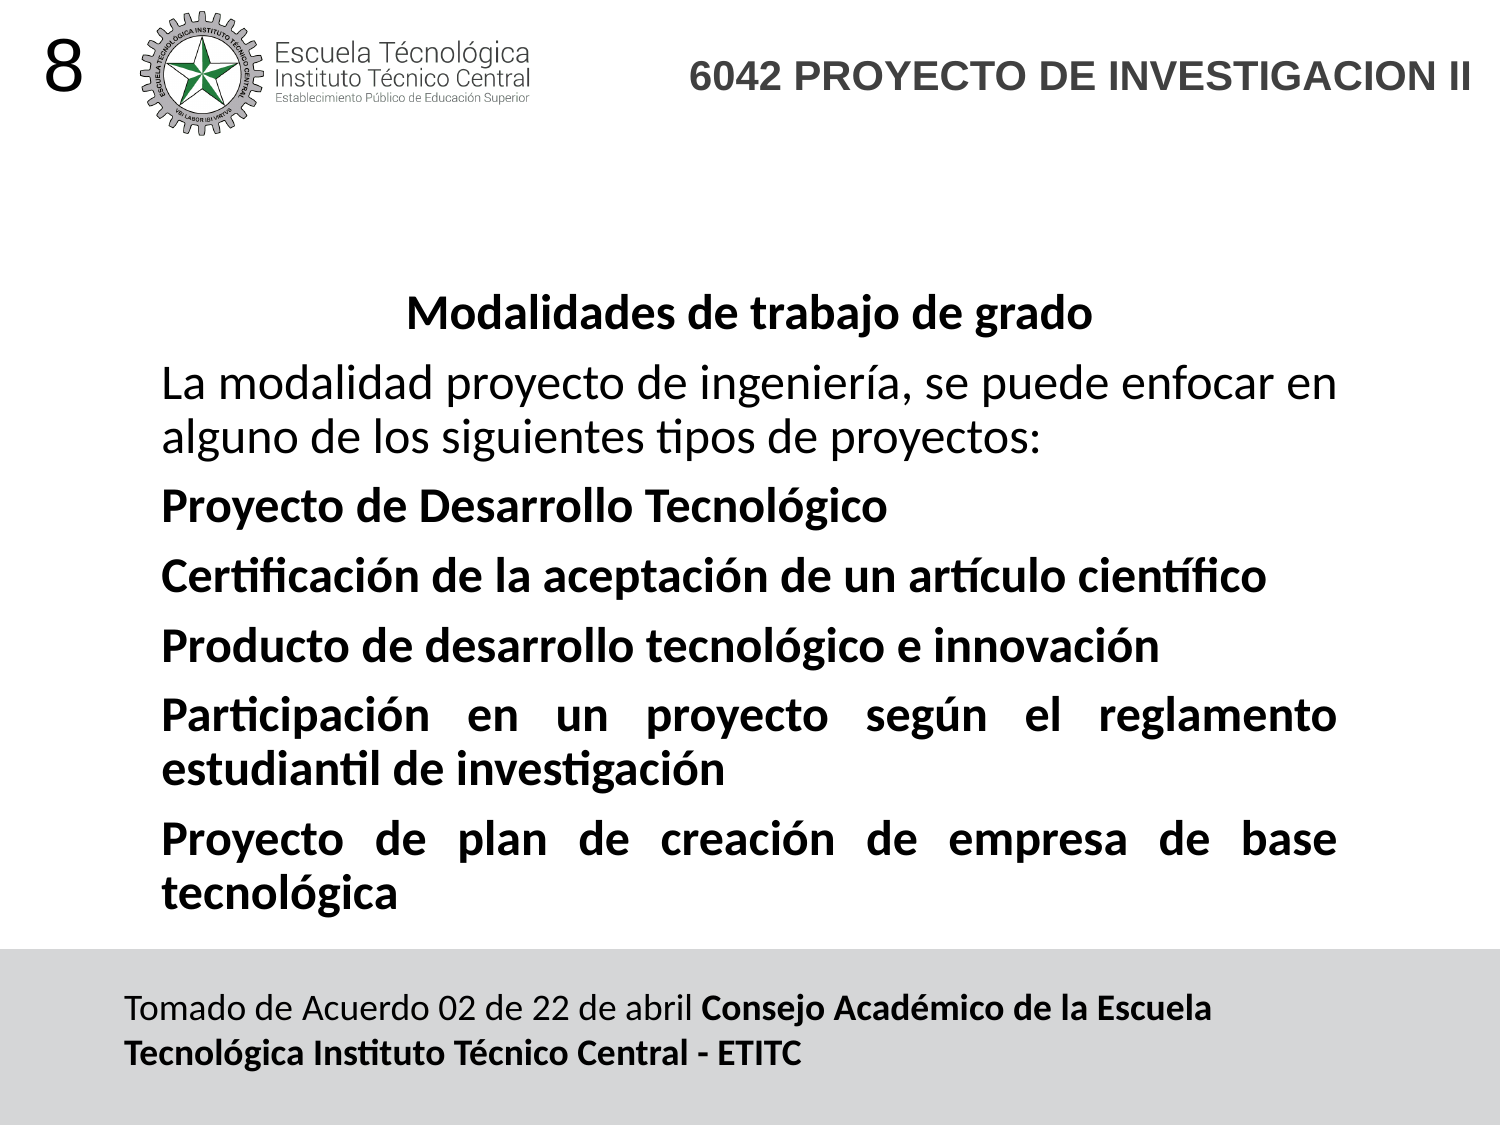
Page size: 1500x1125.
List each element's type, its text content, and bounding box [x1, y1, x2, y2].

text_box 6042 PROYECTO DE INVESTIGACION II [538, 41, 1487, 124]
text_box Tomado de Acuerdo 02 de 22 de abril Consejo Académico de la Escuela Tecnológica Instituto Técnico Central - ETITC [109, 975, 1317, 1081]
picture [130, 7, 538, 138]
list Modalidades de trabajo de grado La modalidad proyecto de ingeniería, se puede enfocar en alguno de los siguientes tipos de proyectos: Proyecto de Desarrollo Tecnológico Certificación de la aceptación de un artículo científico Producto de desarrollo tecnológico e innovación Participación en un proyecto según el reglamento estudiantil de investigación Proyecto de plan de creación de empresa de base tecnológica [146, 278, 1354, 1049]
text_box 8 [0, 0, 128, 114]
